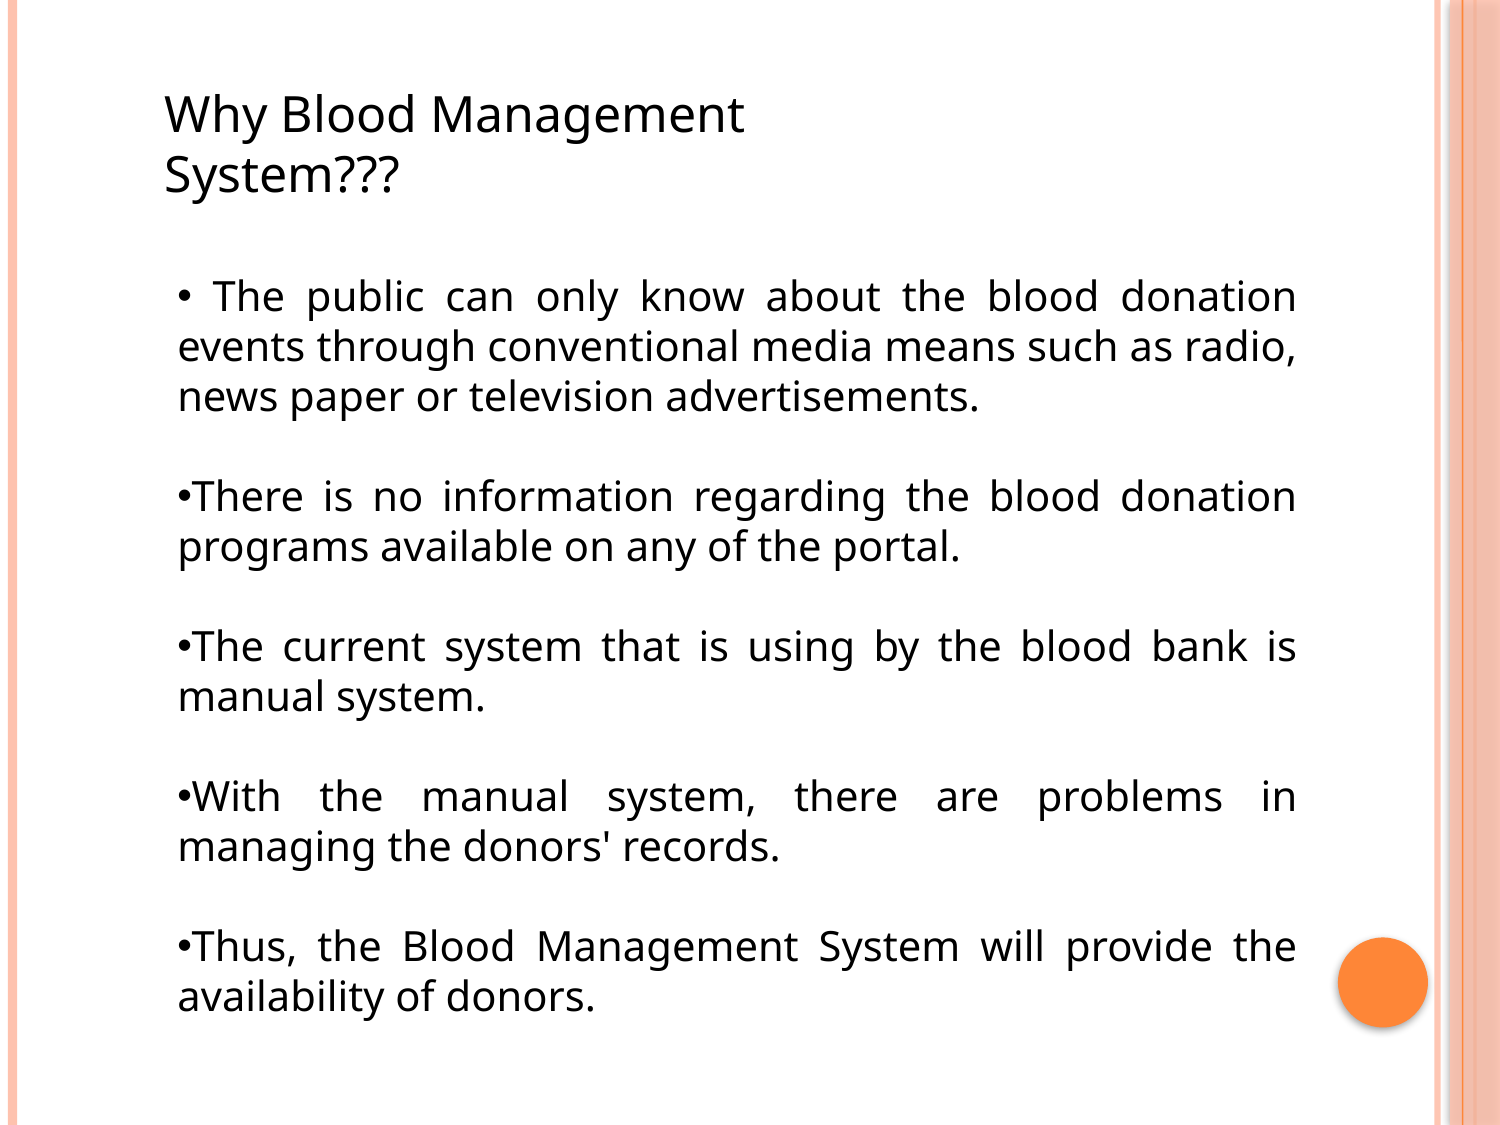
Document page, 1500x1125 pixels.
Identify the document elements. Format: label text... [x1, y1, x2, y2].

text_box The public can only know about the blood donation events through conventional media means such as radio, news paper or television advertisements. There is no information regarding the blood donation programs available on any of the portal. The current system that is using by the blood bank is manual system. With the manual system, there are problems in managing the donors' records. Thus, the Blood Management System will provide the availability of donors. [162, 262, 1313, 1028]
text_box Why Blood Management System??? [149, 74, 913, 210]
